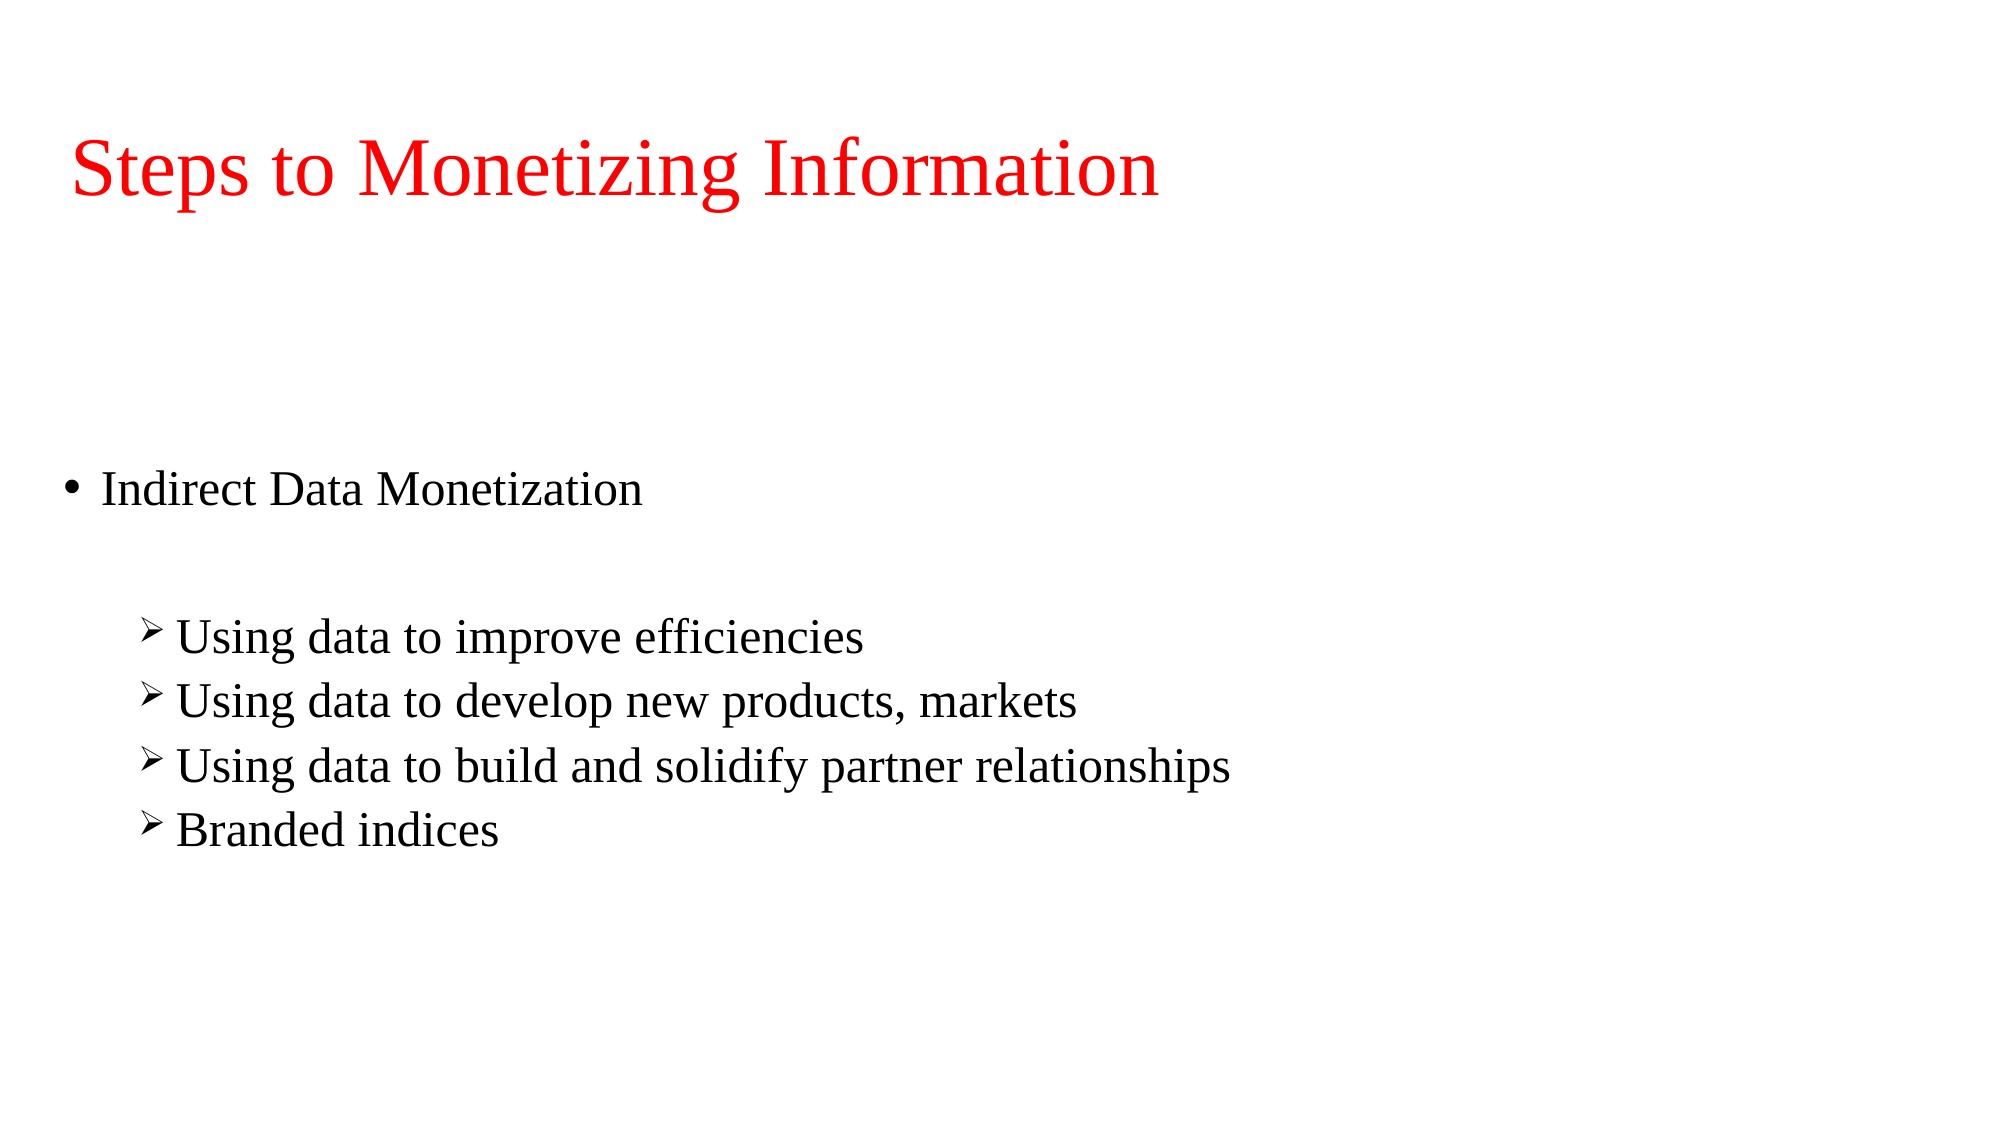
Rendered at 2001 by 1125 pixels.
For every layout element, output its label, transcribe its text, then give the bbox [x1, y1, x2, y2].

list Indirect Data Monetization Using data to improve efficiencies Using data to develop new products, markets Using data to build and solidify partner relationships Branded indices [0, 301, 1781, 1015]
title Steps to Monetizing Information [55, 59, 1863, 278]
